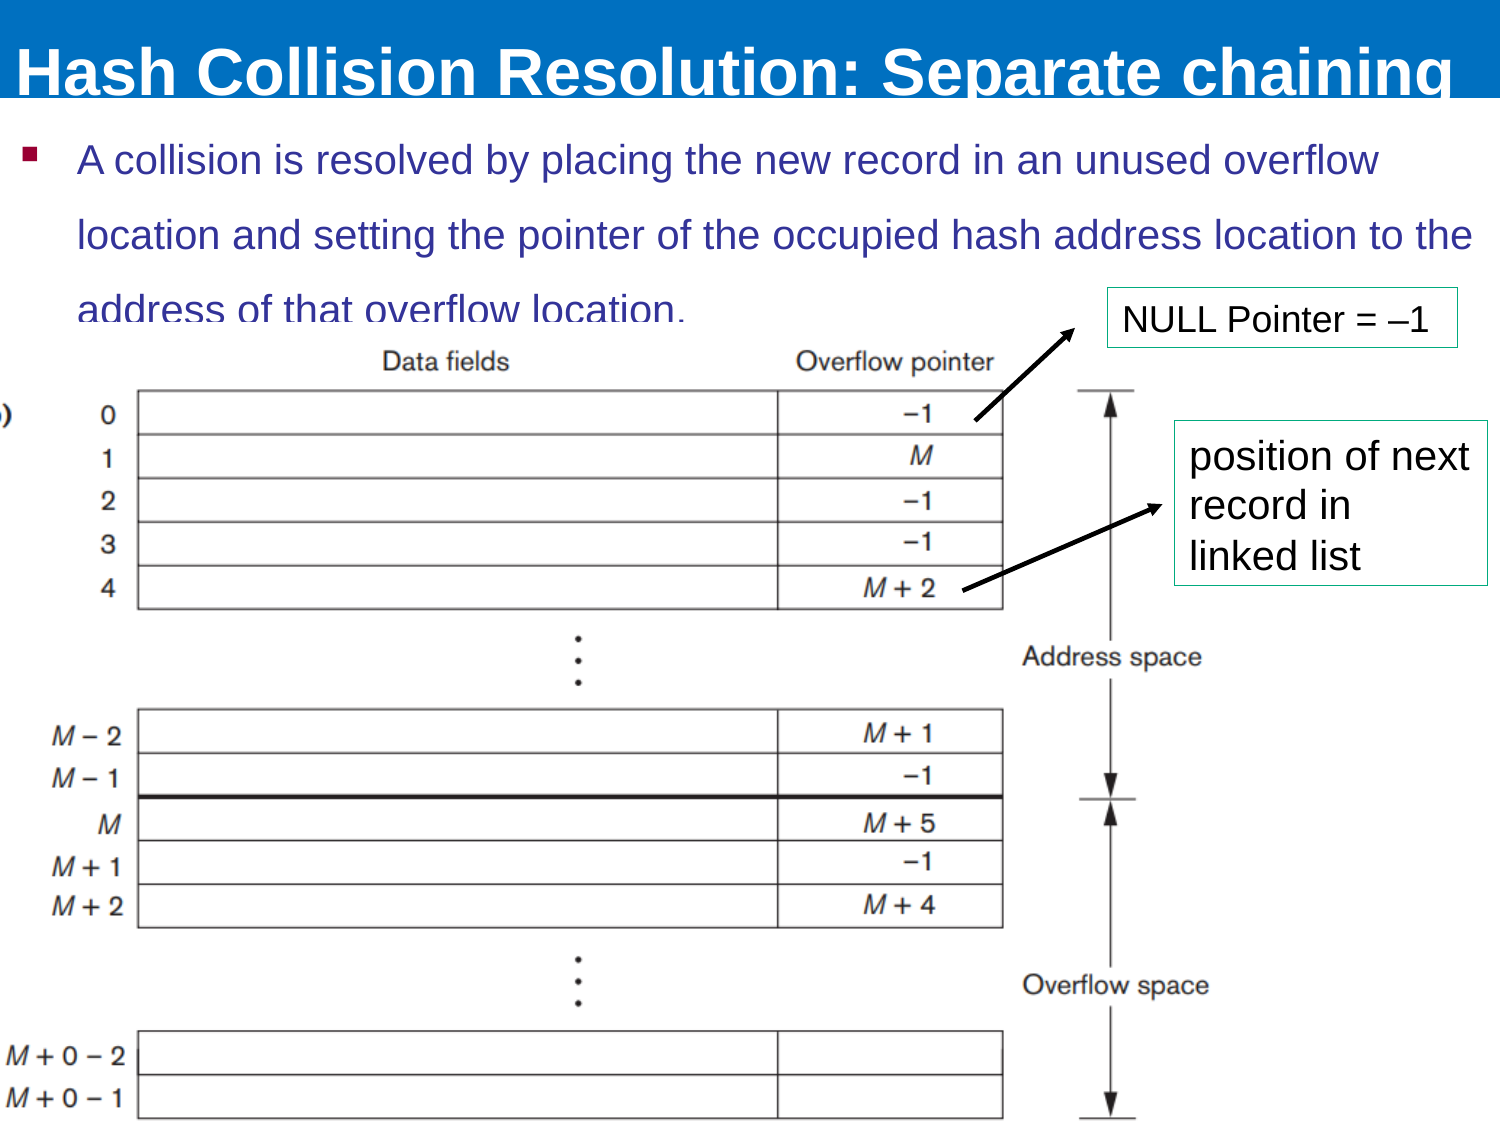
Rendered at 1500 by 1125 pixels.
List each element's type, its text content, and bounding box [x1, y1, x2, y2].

picture [0, 322, 1214, 1125]
list A collision is resolved by placing the new record in an unused overflow location and setting the pointer of the occupied hash address location to the address of that overflow location. [5, 100, 1500, 338]
title Hash Collision Resolution: Separate chaining [0, 0, 1500, 98]
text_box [974, 327, 1076, 422]
text_box position of next record in linked list [1218, 420, 1488, 586]
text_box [962, 503, 1163, 591]
text_box NULL Pointer = –1 [1107, 287, 1458, 348]
